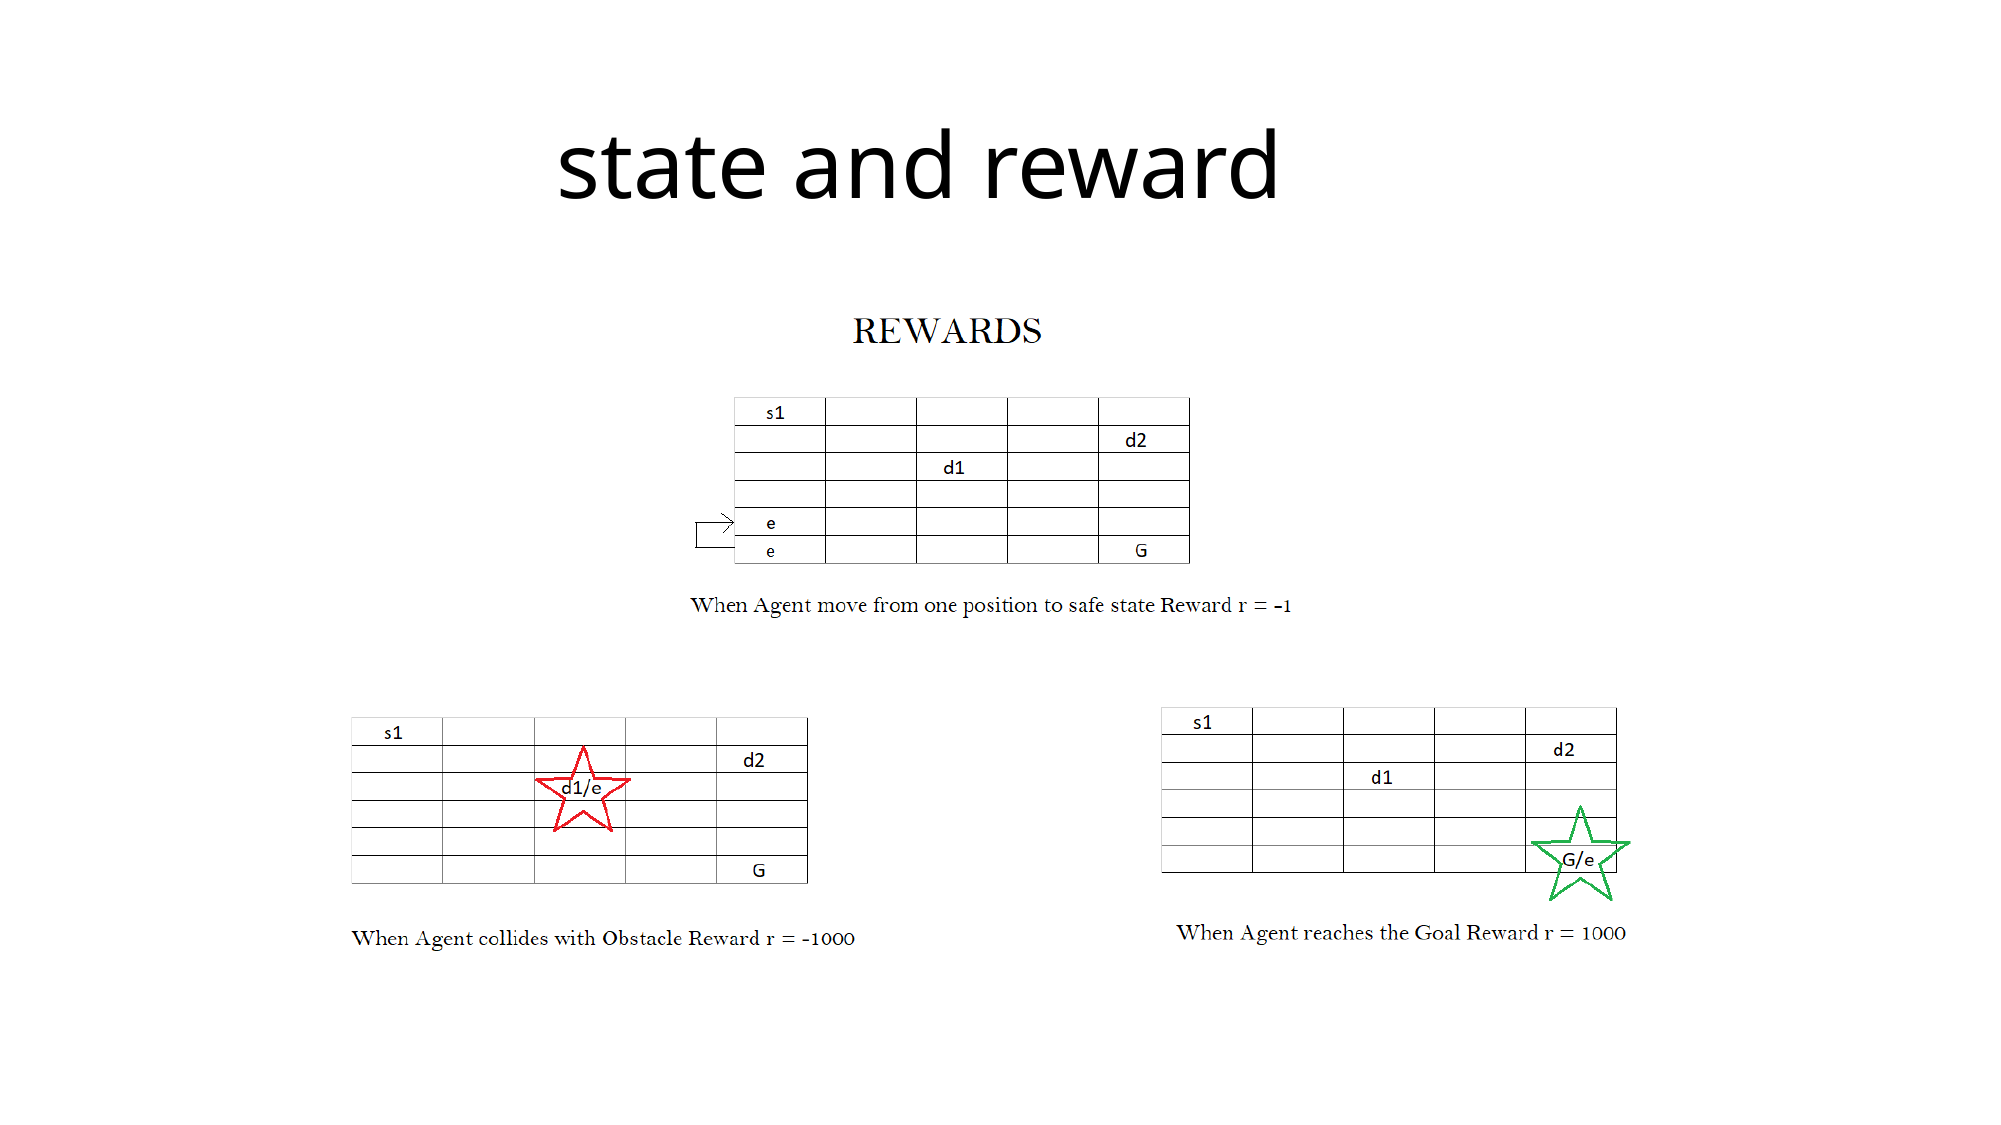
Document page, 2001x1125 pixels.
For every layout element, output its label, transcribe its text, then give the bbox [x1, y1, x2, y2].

title state and reward [137, 59, 1863, 278]
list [333, 300, 1667, 1015]
